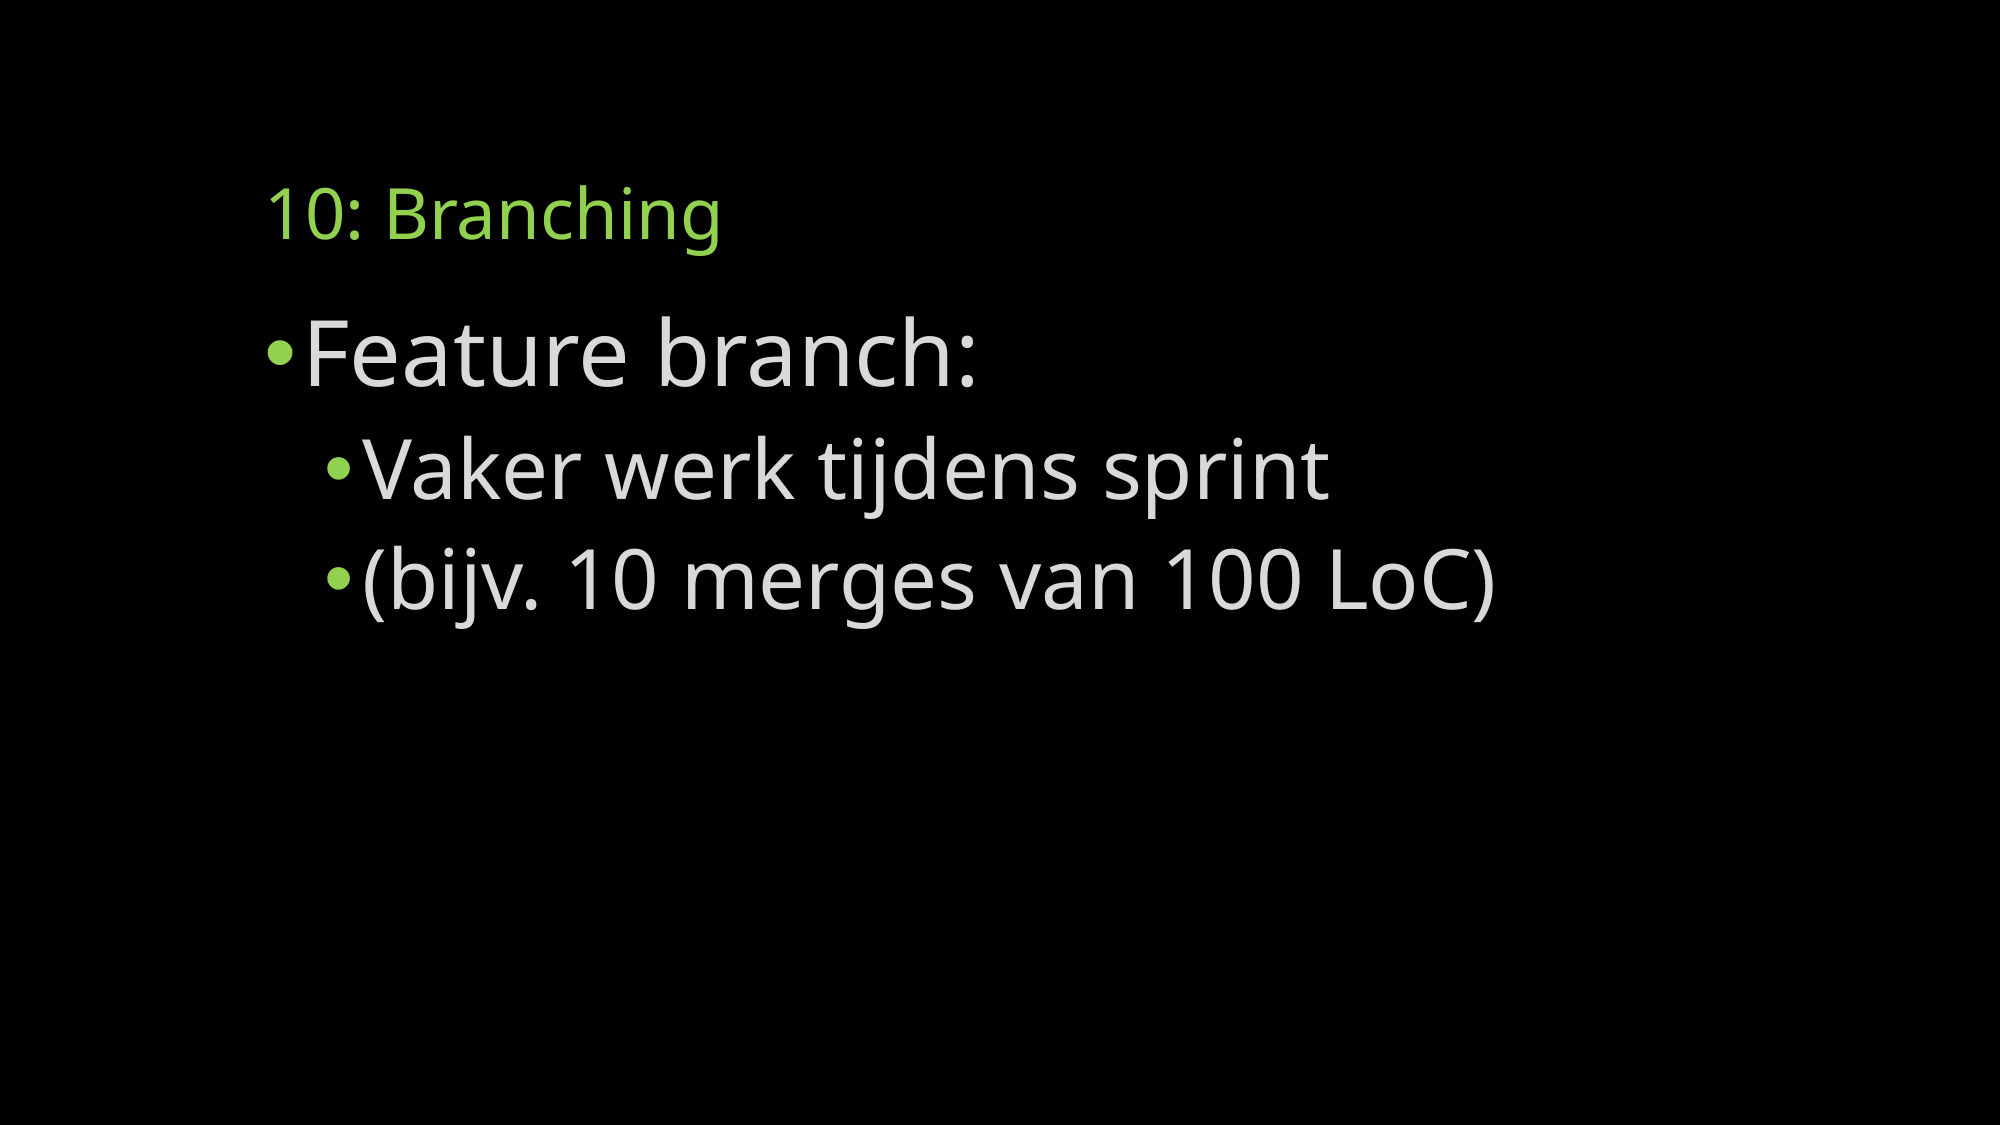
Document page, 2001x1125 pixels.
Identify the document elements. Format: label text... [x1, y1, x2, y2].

list Feature branch: Vaker werk tijdens sprint (bijv. 10 merges van 100 LoC) [249, 299, 1750, 1000]
title 10: Branching [249, 75, 1750, 263]
